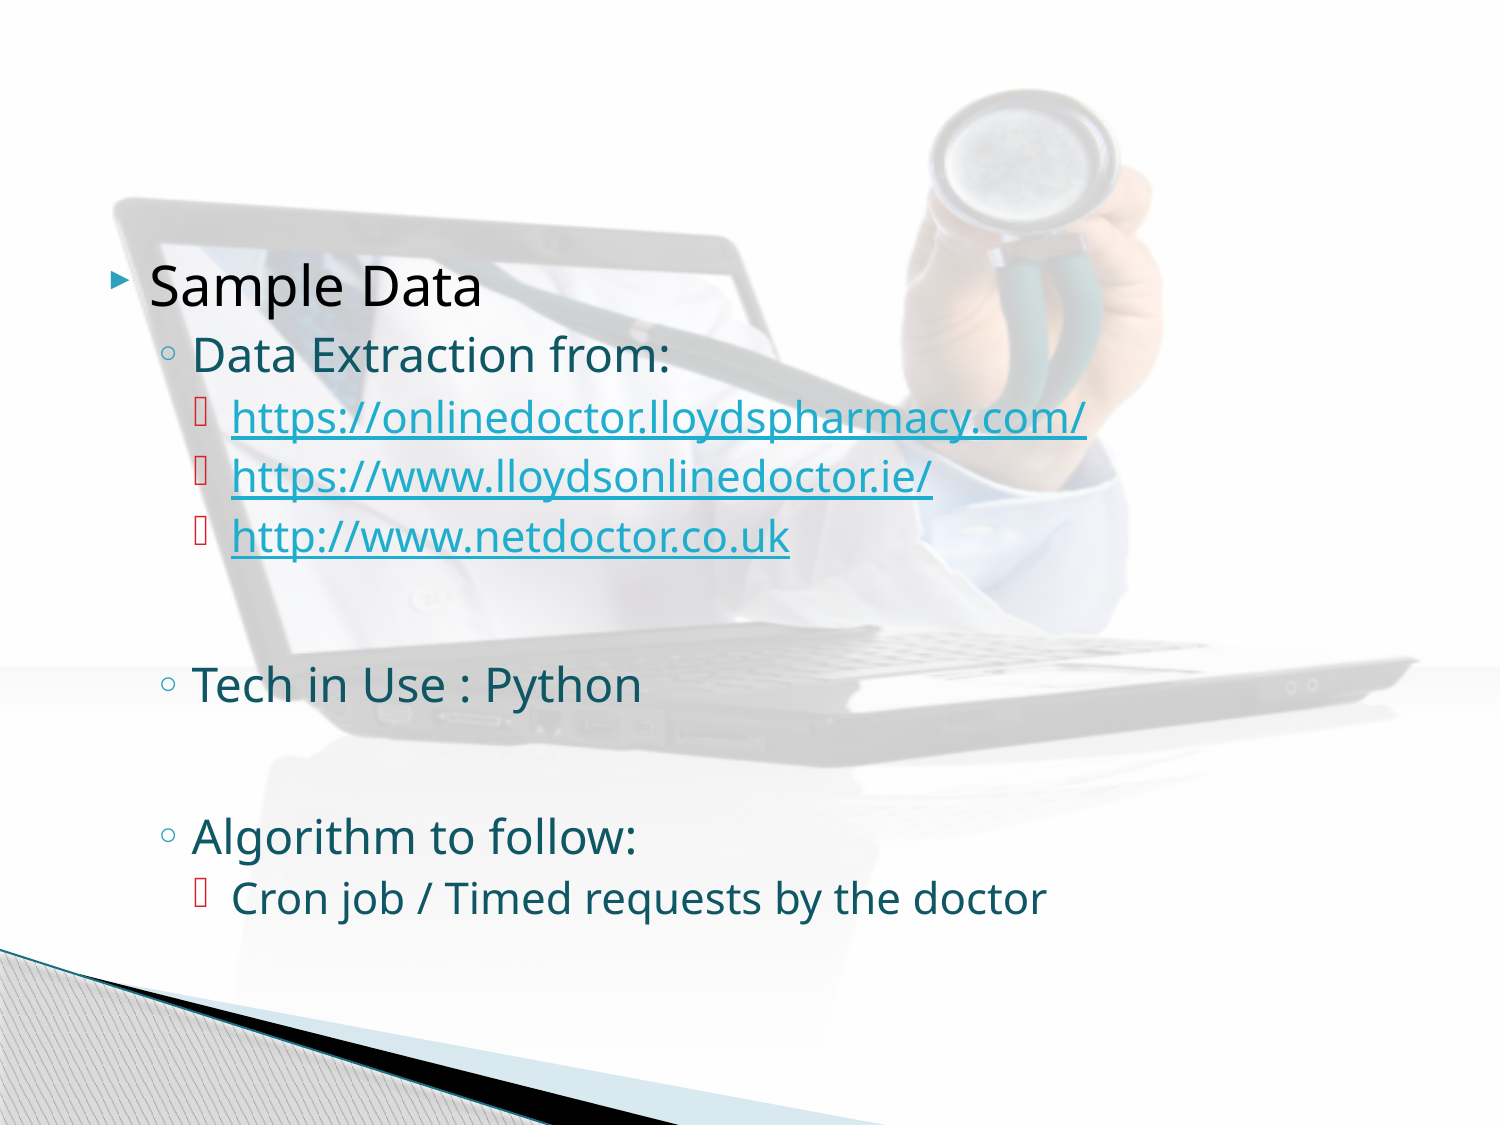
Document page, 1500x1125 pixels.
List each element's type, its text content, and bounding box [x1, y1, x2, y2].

title [75, 45, 1425, 233]
list Sample Data Data Extraction from: https://onlinedoctor.lloydspharmacy.com/ https://www.lloydsonlinedoctor.ie/ http://www.netdoctor.co.uk Tech in Use : Python Algorithm to follow: Cron job / Timed requests by the doctor [75, 243, 1425, 986]
